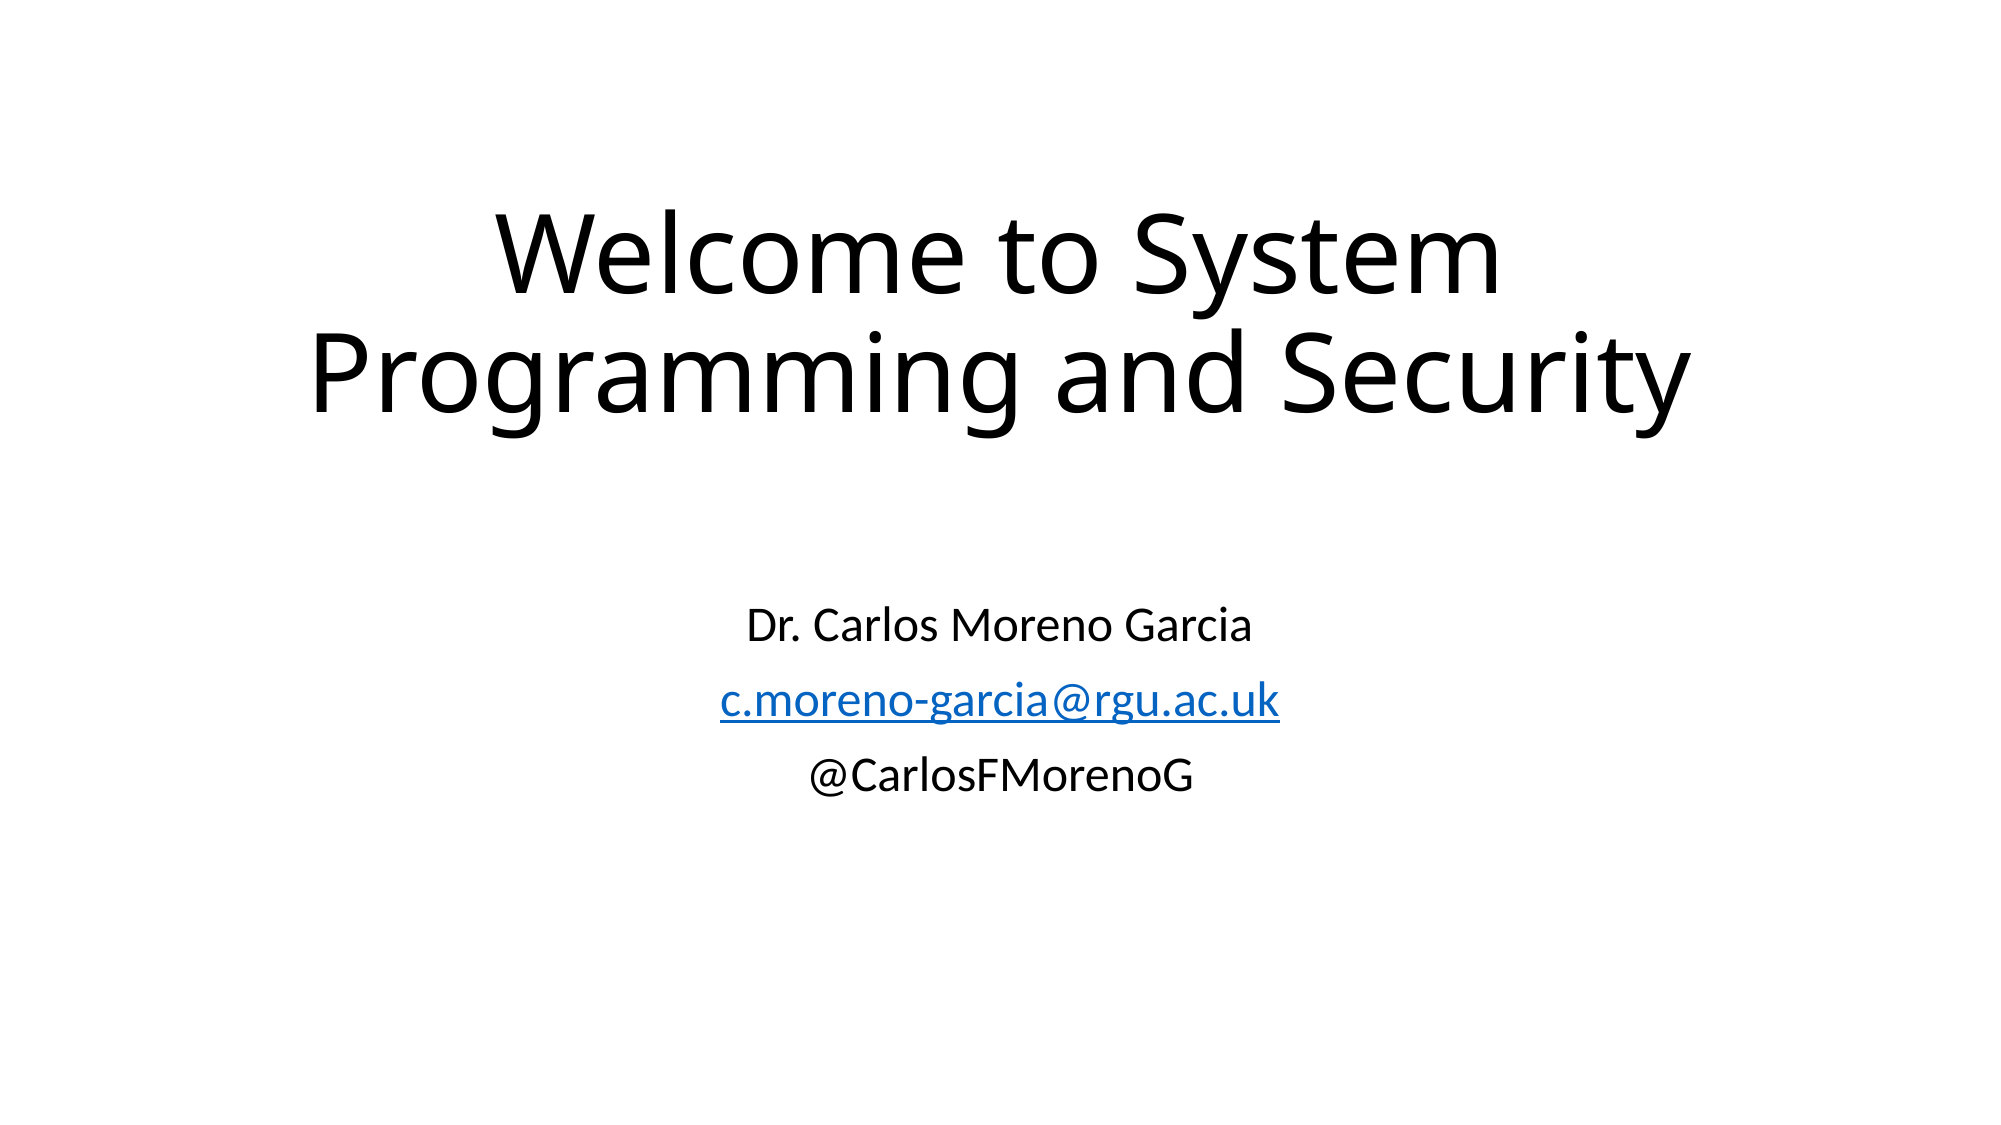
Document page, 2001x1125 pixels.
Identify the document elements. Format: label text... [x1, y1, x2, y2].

title Welcome to System Programming and Security [249, 184, 1750, 576]
subtitle Dr. Carlos Moreno Garcia c.moreno-garcia@rgu.ac.uk @CarlosFMorenoG [249, 590, 1750, 863]
